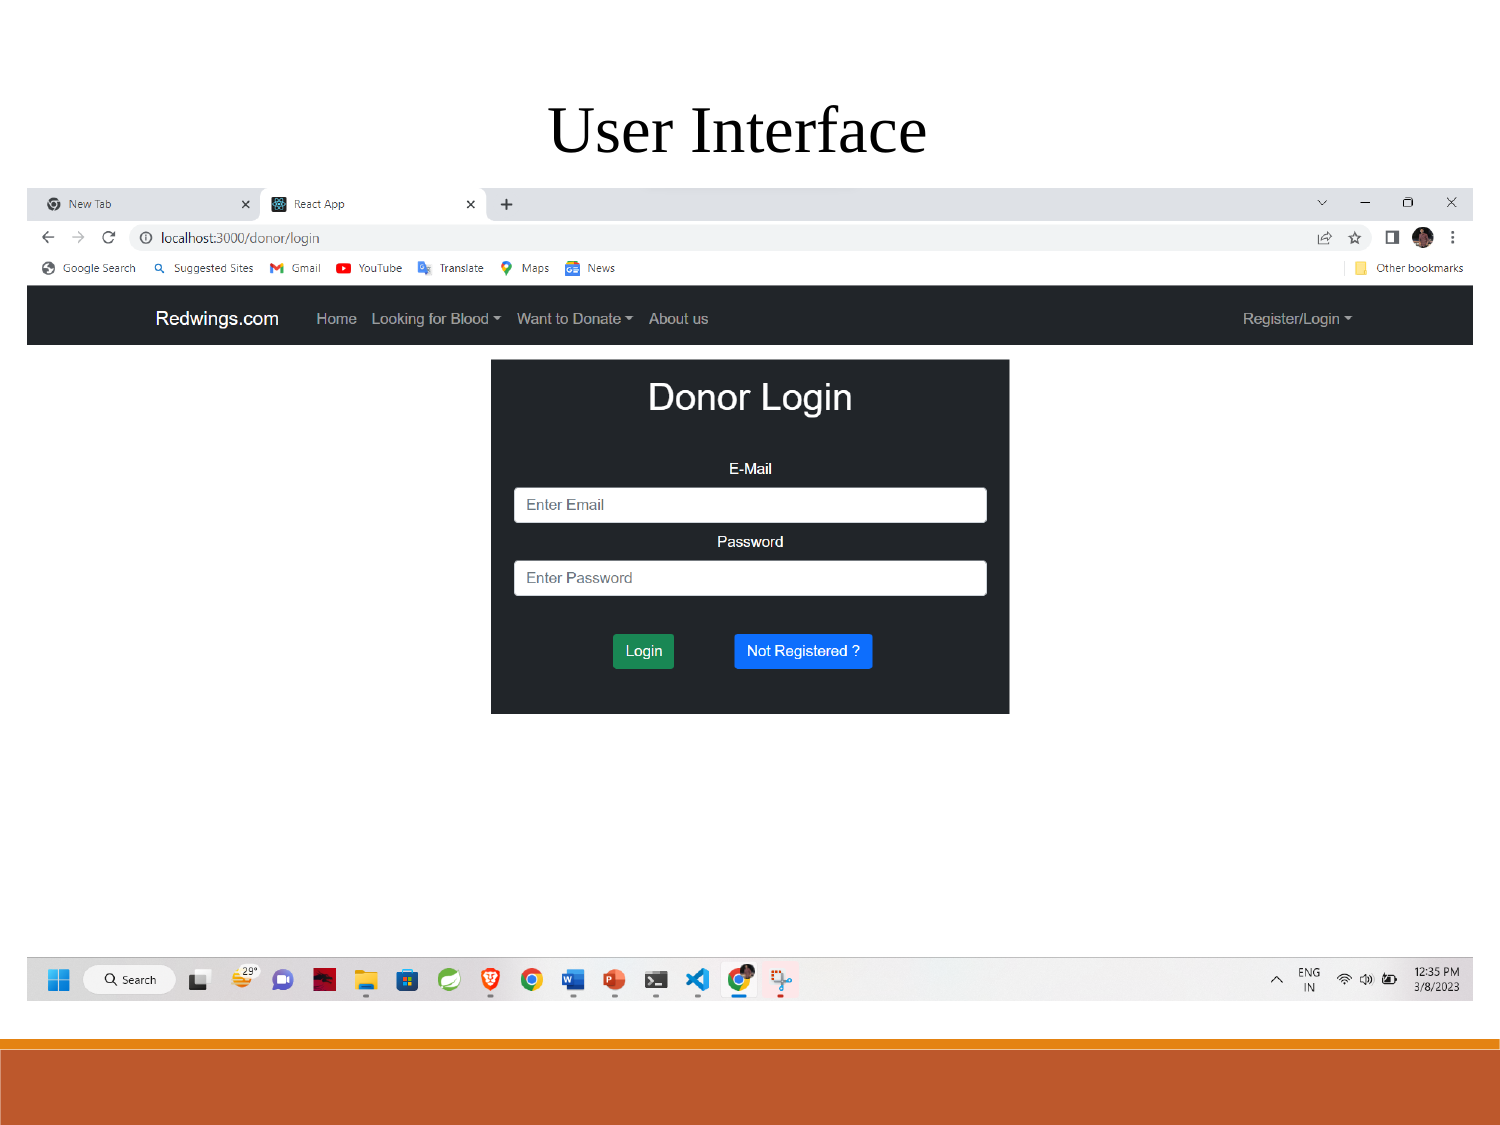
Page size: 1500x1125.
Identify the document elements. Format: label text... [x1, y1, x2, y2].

text_box User Interface [532, 78, 944, 174]
picture [27, 187, 1474, 1001]
